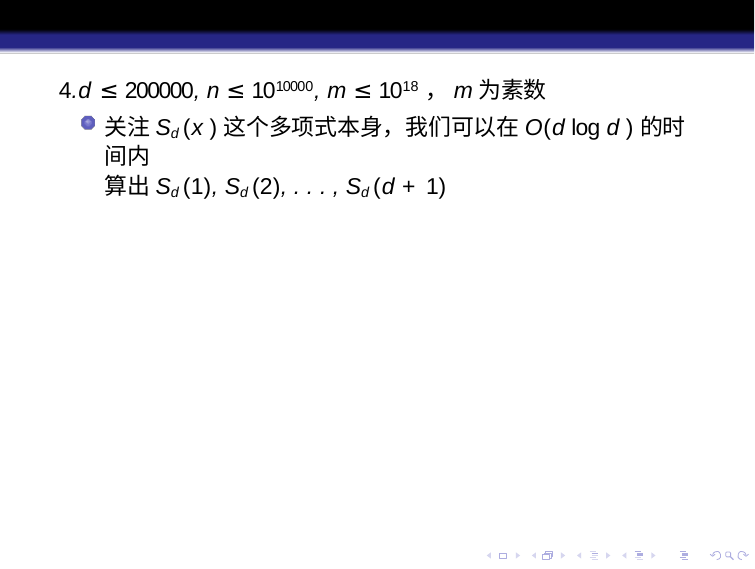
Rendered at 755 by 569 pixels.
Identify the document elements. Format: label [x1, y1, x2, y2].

text_box [0, 0, 755, 567]
